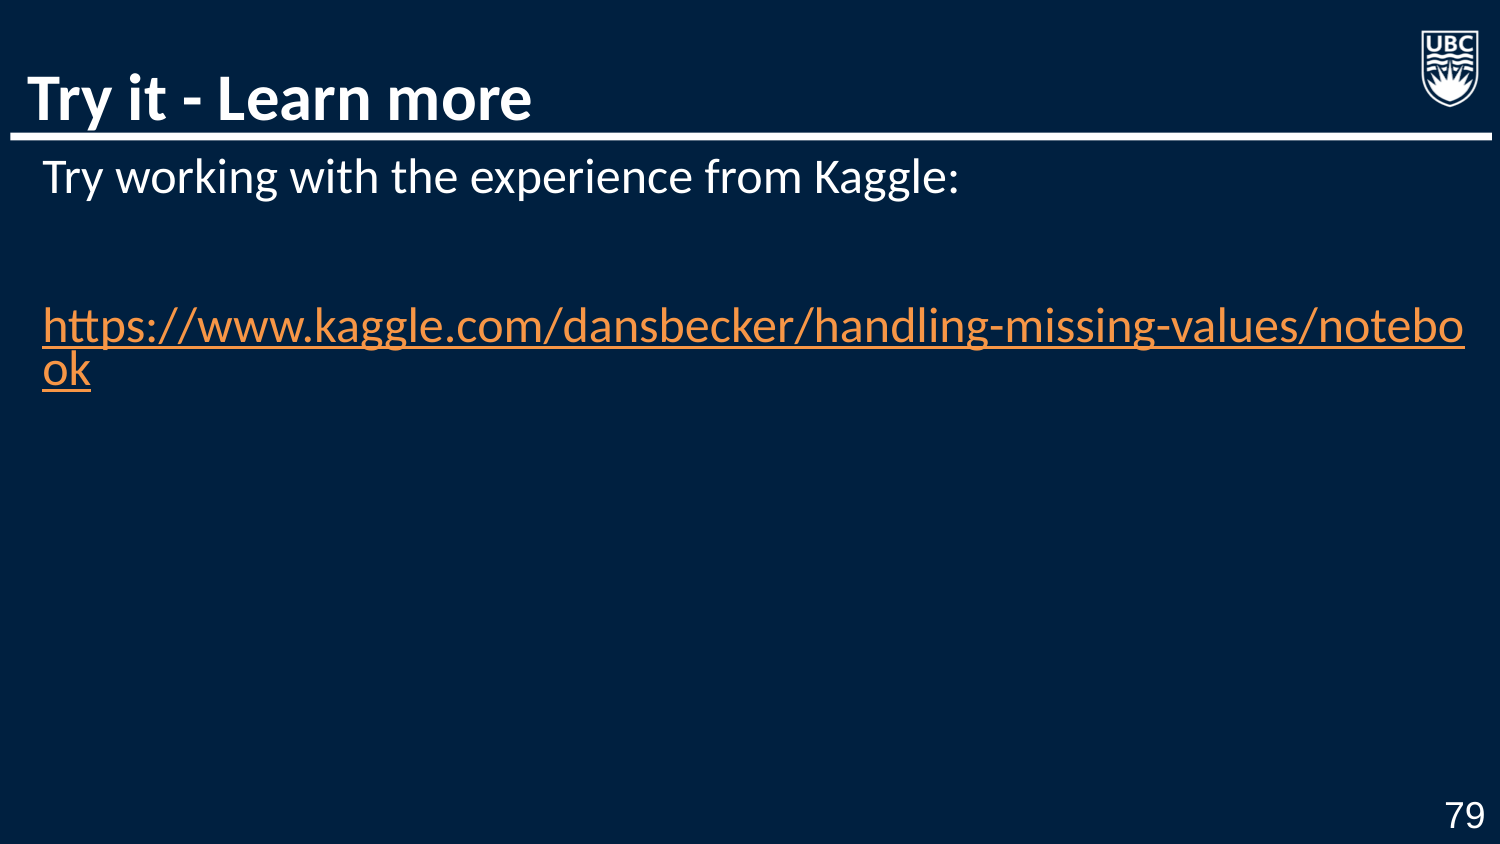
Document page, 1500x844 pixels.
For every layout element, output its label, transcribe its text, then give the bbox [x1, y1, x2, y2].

title Try it - Learn more [12, 0, 1488, 135]
list Try working with the experience from Kaggle: https://www.kaggle.com/dansbecker/handling-missing-values/notebook [12, 143, 1492, 835]
